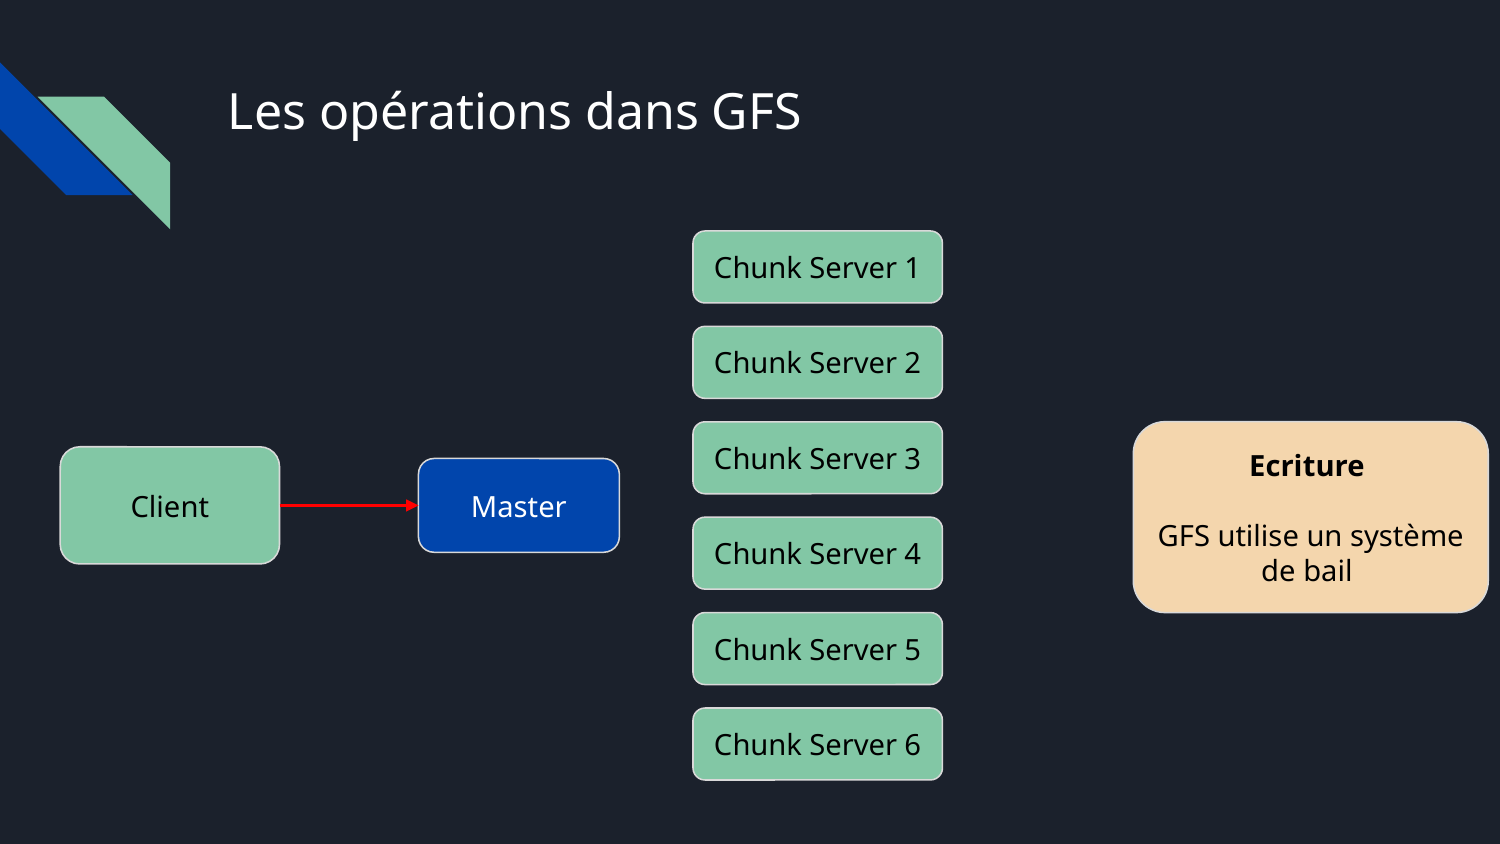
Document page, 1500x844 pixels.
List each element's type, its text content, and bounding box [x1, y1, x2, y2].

text_box Client [60, 446, 280, 564]
text_box Master [418, 458, 620, 553]
text_box Chunk Server 6 [693, 708, 943, 781]
text_box Chunk Server 4 [693, 517, 943, 590]
title Les opérations dans GFS [212, 64, 1368, 182]
text_box Ecriture GFS utilise un système de bail [1133, 421, 1489, 613]
text_box Chunk Server 5 [693, 612, 943, 685]
text_box Chunk Server 1 [693, 230, 943, 303]
text_box Chunk Server 3 [693, 421, 943, 494]
text_box Chunk Server 2 [693, 326, 943, 399]
